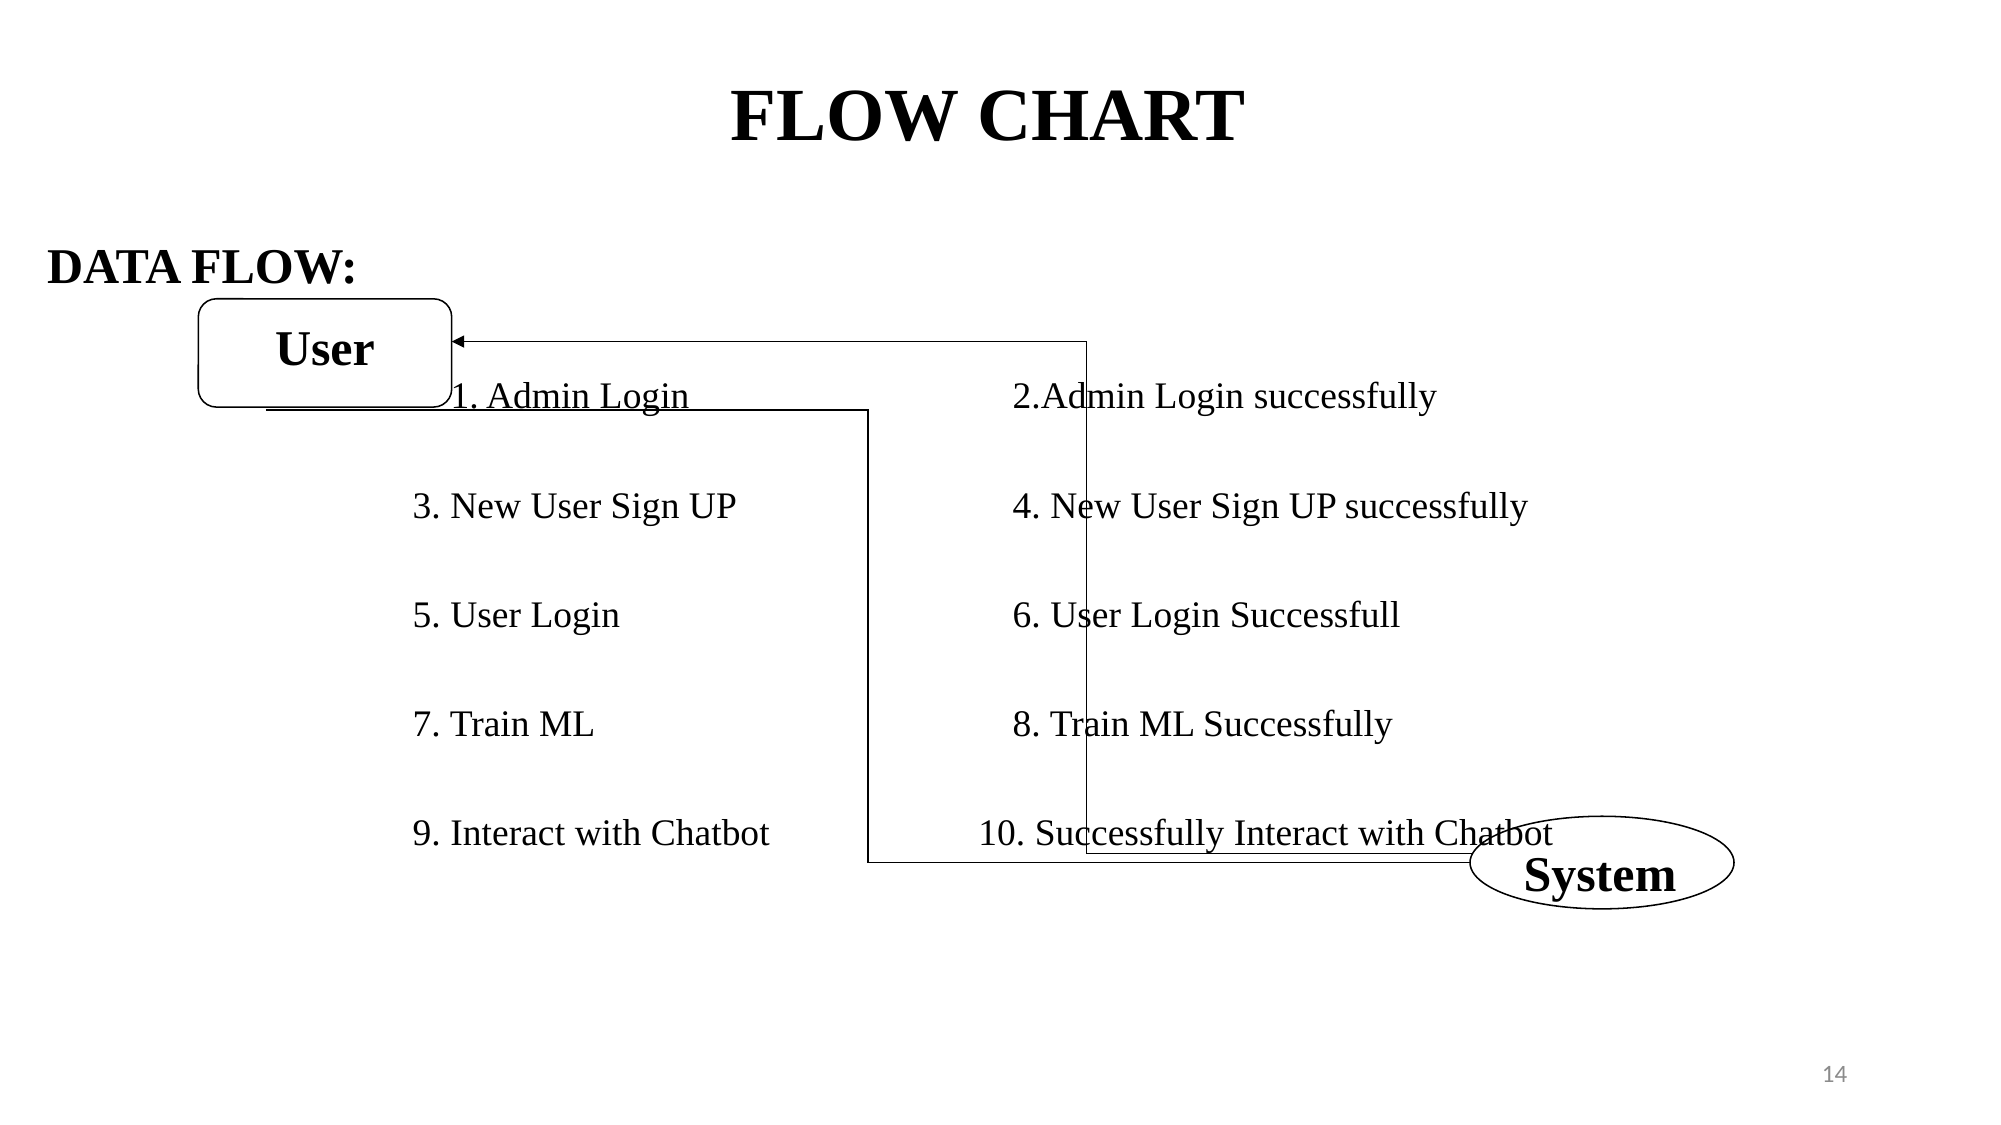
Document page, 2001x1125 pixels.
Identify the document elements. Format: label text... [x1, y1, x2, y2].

slide_number 14 [1412, 1042, 1863, 1103]
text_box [451, 341, 1722, 854]
text_box User [198, 298, 452, 408]
text_box System [1470, 843, 1735, 909]
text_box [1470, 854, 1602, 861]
text_box DATA FLOW: [32, 196, 1033, 301]
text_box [265, 409, 1470, 863]
title FLOW CHART [0, 38, 1989, 194]
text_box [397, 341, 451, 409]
